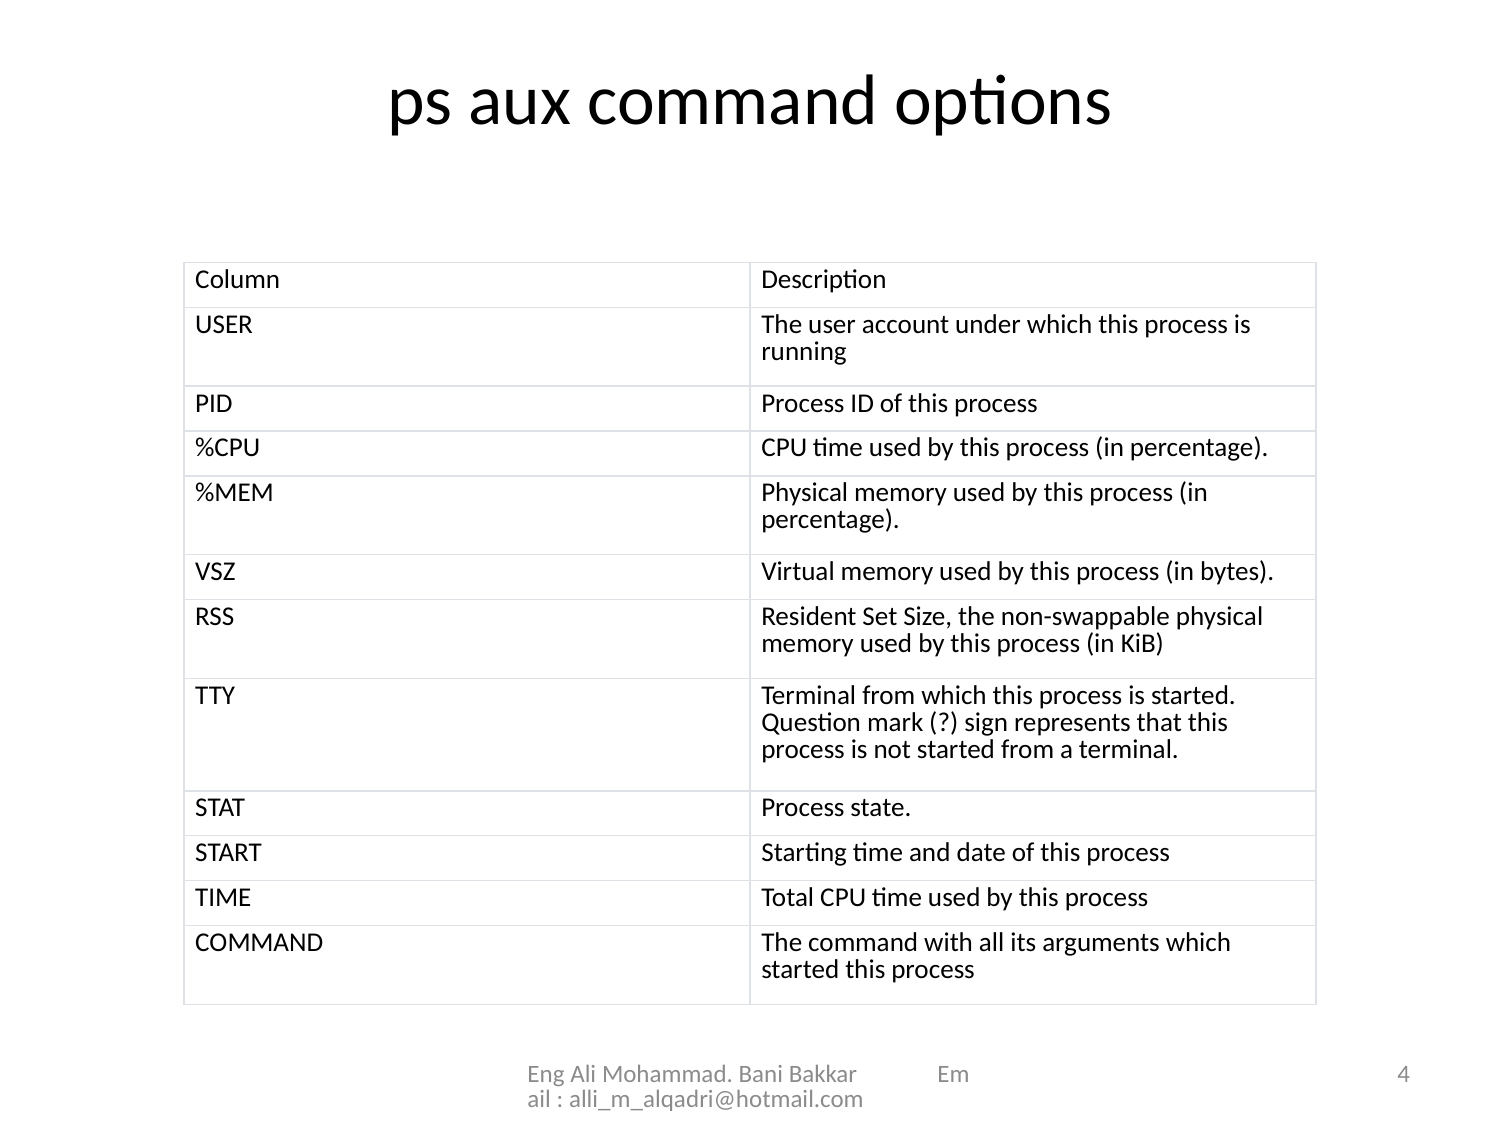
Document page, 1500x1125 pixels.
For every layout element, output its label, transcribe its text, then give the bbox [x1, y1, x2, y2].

table_cell Physical memory used by this process (in percentage). [751, 477, 1315, 554]
table_cell Total CPU time used by this process [751, 881, 1315, 925]
table_cell VSZ [185, 555, 749, 599]
title ps aux command options [75, 45, 1425, 233]
footer Eng Ali Mohammad. Bani Bakkar Email : alli_m_alqadri@hotmail.com [512, 1042, 988, 1103]
table_cell STAT [185, 792, 749, 835]
table_cell The user account under which this process is running [751, 308, 1315, 385]
table_cell Virtual memory used by this process (in bytes). [751, 555, 1315, 599]
table_cell USER [185, 308, 749, 385]
table_header Column [185, 263, 749, 307]
table_cell START [185, 836, 749, 880]
table_cell %CPU [185, 432, 749, 475]
table_cell Process ID of this process [751, 387, 1315, 430]
table_cell RSS [185, 600, 749, 678]
table_cell Resident Set Size, the non-swappable physical memory used by this process (in KiB) [751, 600, 1315, 678]
table_cell Starting time and date of this process [751, 836, 1315, 880]
table_cell Terminal from which this process is started. Question mark (?) sign represents that this process is not started from a terminal. [751, 679, 1315, 790]
table_header Description [751, 263, 1315, 307]
table_cell Process state. [751, 792, 1315, 835]
table_cell CPU time used by this process (in percentage). [751, 432, 1315, 475]
table_cell COMMAND [185, 926, 749, 1004]
slide_number 4 [1074, 1042, 1425, 1103]
table_cell TIME [185, 881, 749, 925]
table_cell PID [185, 387, 749, 430]
table_cell The command with all its arguments which started this process [751, 926, 1315, 1004]
table_cell %MEM [185, 477, 749, 554]
table_cell TTY [185, 679, 749, 790]
